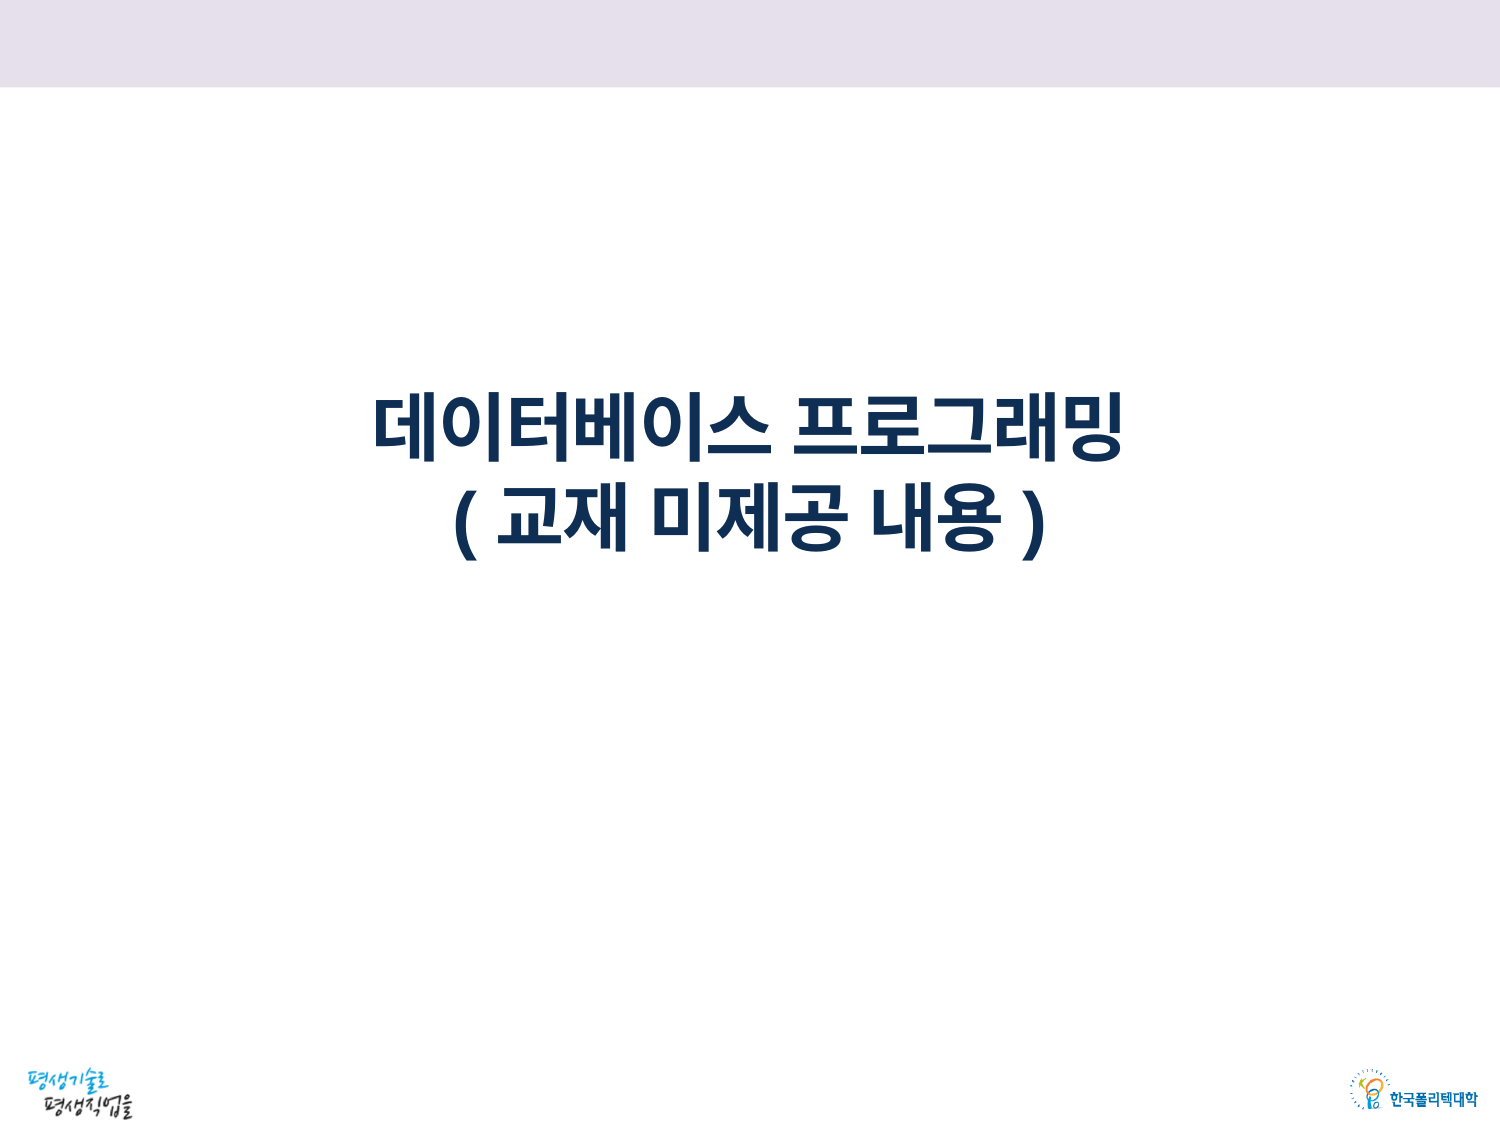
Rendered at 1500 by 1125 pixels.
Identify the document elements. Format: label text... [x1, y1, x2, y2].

text_box 데이터베이스 프로그래밍 (교재 미제공 내용) [112, 349, 1388, 591]
picture [1346, 1064, 1481, 1114]
picture [17, 1062, 167, 1122]
